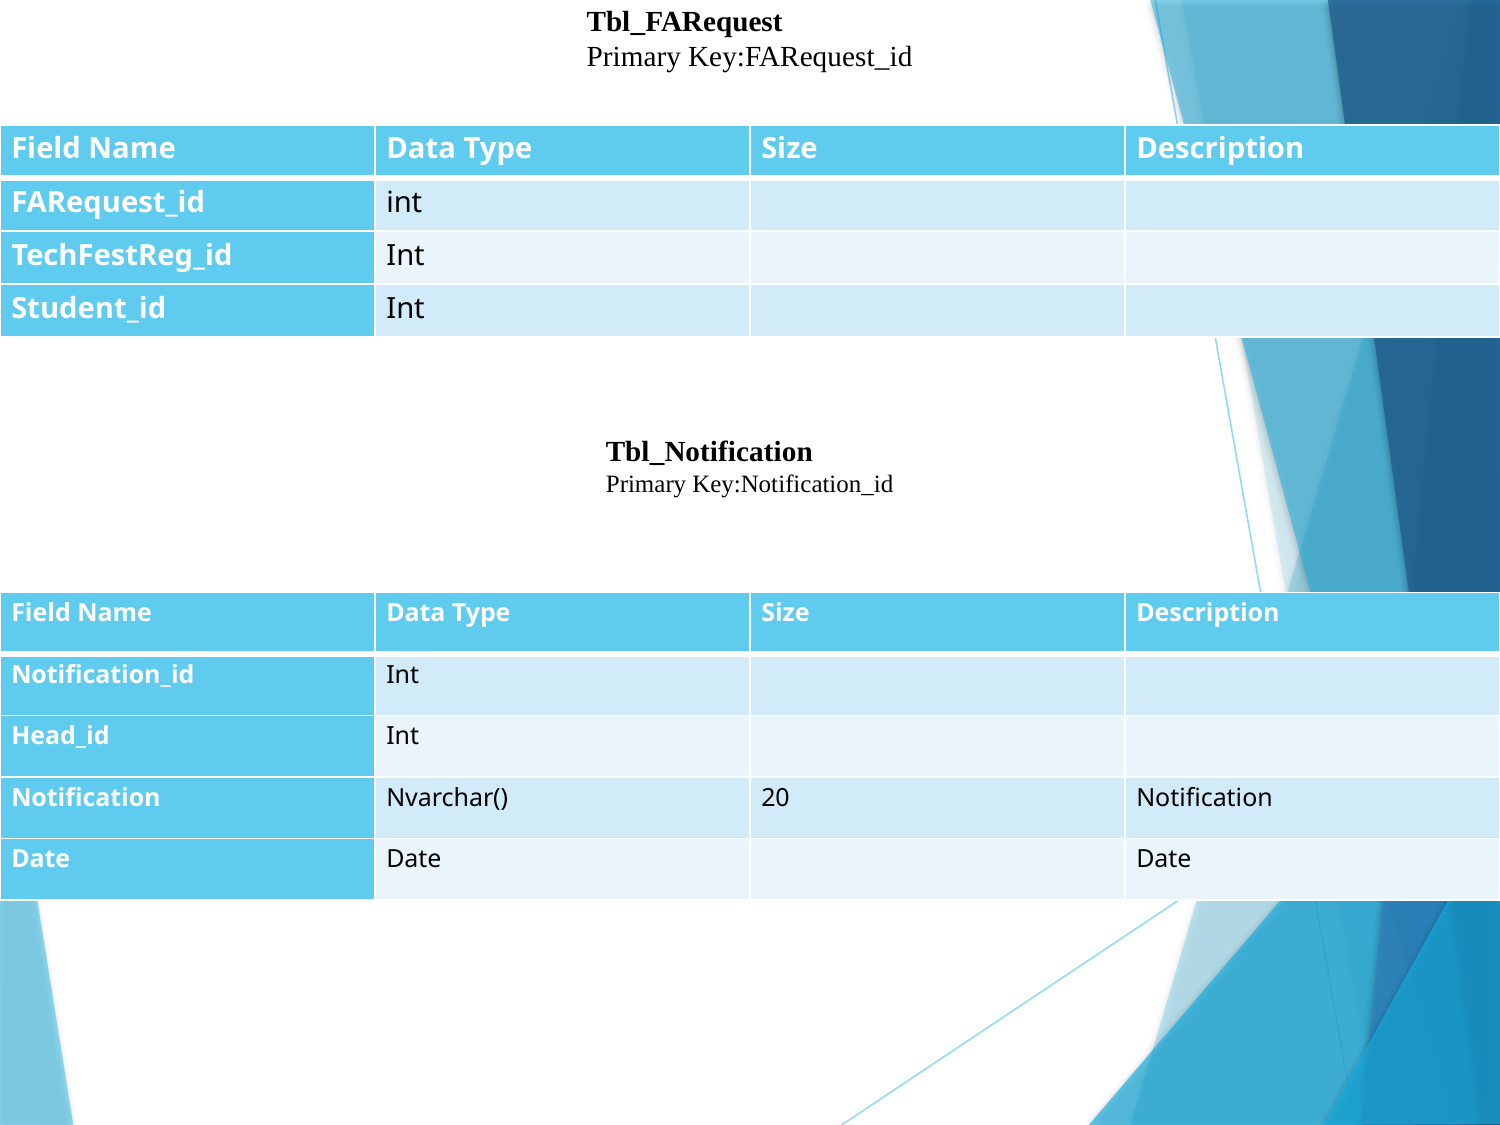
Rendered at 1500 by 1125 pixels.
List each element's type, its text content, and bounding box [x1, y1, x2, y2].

table_cell Notification [1, 778, 374, 838]
table_header Size [751, 593, 1124, 651]
table_cell FARequest_id [1, 181, 374, 230]
table_cell [1126, 657, 1499, 715]
table_cell Date [1126, 839, 1499, 899]
table_cell Student_id [1, 285, 374, 336]
table_cell [1126, 716, 1499, 776]
table_cell Int [376, 285, 749, 336]
table_header Description [1126, 593, 1499, 651]
table_cell int [376, 181, 749, 230]
table_cell Nvarchar() [376, 778, 749, 838]
table_cell [751, 657, 1124, 715]
table_cell TechFestReg_id [1, 232, 374, 283]
table_cell [751, 285, 1124, 336]
table_header Description [1126, 126, 1499, 175]
table_cell Int [376, 657, 749, 715]
table_cell [1126, 232, 1499, 283]
table_header Data Type [376, 126, 749, 175]
table_cell Notification [1126, 778, 1499, 838]
table_cell Date [376, 839, 749, 899]
table_header Size [751, 126, 1124, 175]
table_cell [751, 839, 1124, 899]
table_cell [751, 232, 1124, 283]
table_cell [1126, 181, 1499, 230]
table_cell Head_id [1, 716, 374, 776]
table_cell Date [1, 839, 374, 899]
table_cell [751, 181, 1124, 230]
table_header Field Name [1, 126, 374, 175]
table_header Field Name [1, 593, 374, 651]
table_cell 20 [751, 778, 1124, 838]
text_box Tbl_Notification Primary Key:Notification_id [590, 425, 910, 550]
text_box Tbl_FARequest Primary Key:FARequest_id [571, 0, 929, 80]
table_cell Notification_id [1, 657, 374, 715]
table_cell Int [376, 232, 749, 283]
table_cell Int [376, 716, 749, 776]
table_cell [1126, 285, 1499, 336]
table_cell [751, 716, 1124, 776]
table_header Data Type [376, 593, 749, 651]
